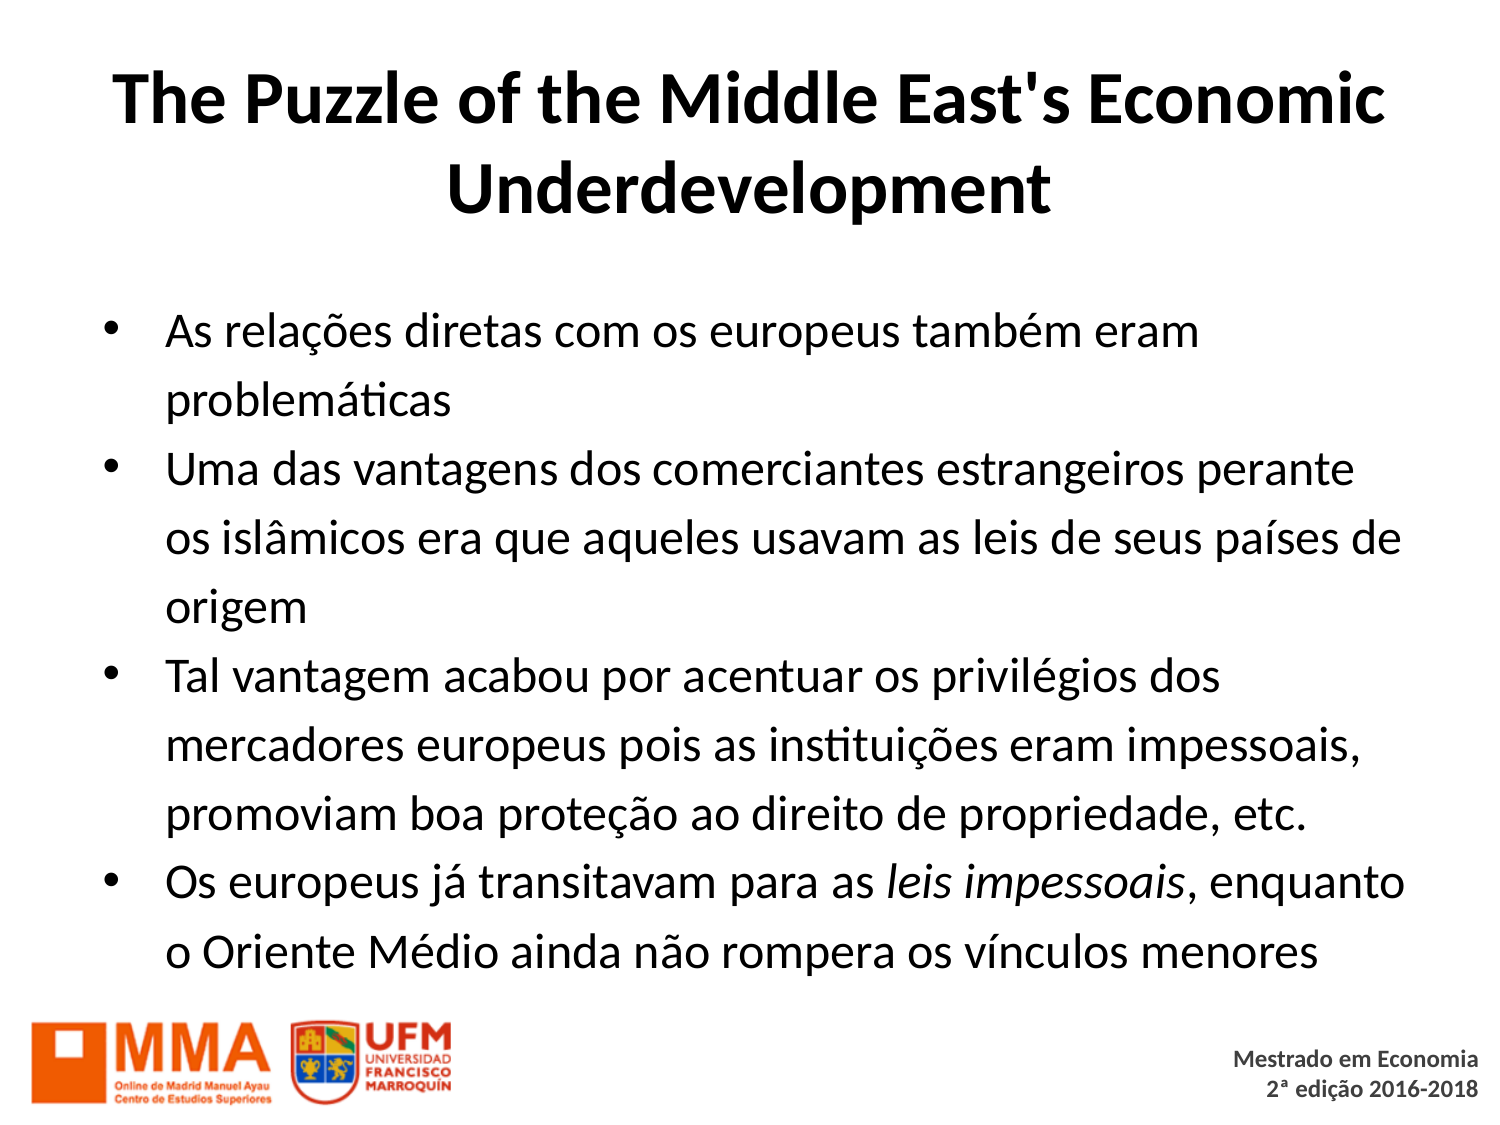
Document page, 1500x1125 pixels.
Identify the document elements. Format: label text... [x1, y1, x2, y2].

list As relações diretas com os europeus também eram problemáticas Uma das vantagens dos comerciantes estrangeiros perante os islâmicos era que aqueles usavam as leis de seus países de origem Tal vantagem acabou por acentuar os privilégios dos mercadores europeus pois as instituições eram impessoais, promoviam boa proteção ao direito de propriedade, etc. Os europeus já transitavam para as leis impessoais, enquanto o Oriente Médio ainda não rompera os vínculos menores [75, 273, 1425, 985]
picture [23, 1016, 467, 1114]
title The Puzzle of the Middle East's Economic Underdevelopment [75, 45, 1425, 233]
